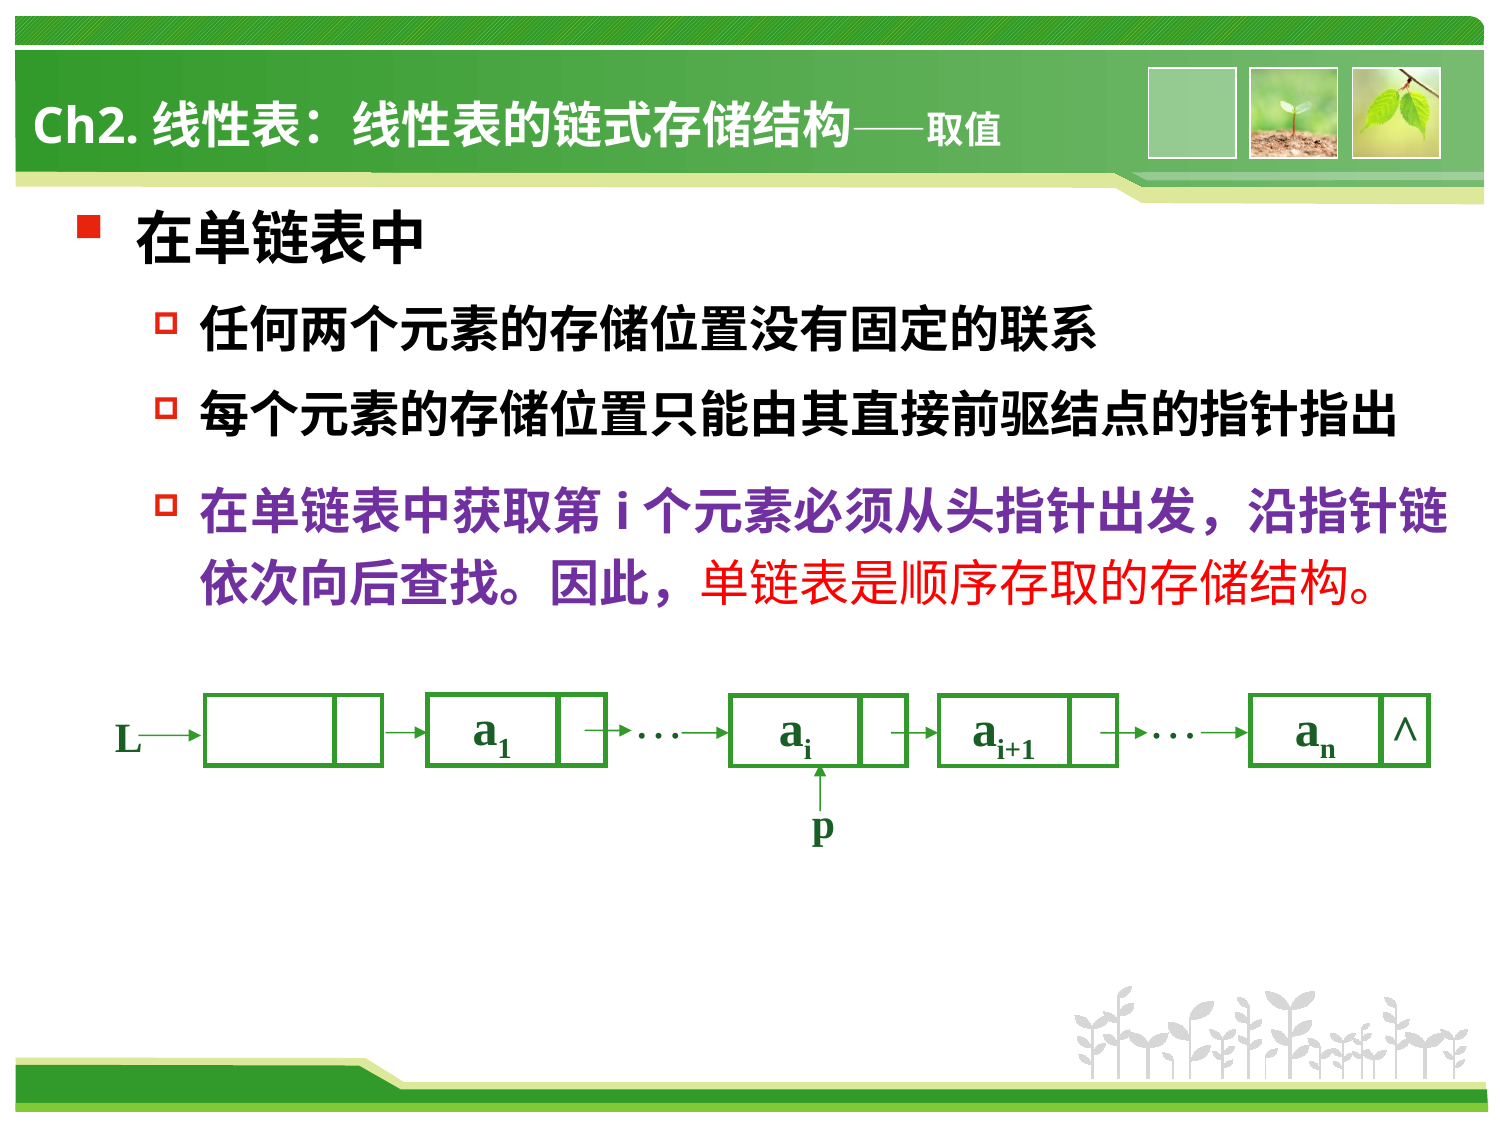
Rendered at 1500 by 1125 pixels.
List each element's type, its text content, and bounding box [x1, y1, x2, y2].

text_box an [1250, 695, 1381, 766]
picture [1251, 69, 1337, 157]
text_box [859, 695, 907, 767]
text_box p [797, 789, 860, 854]
text_box [385, 726, 428, 739]
text_box [907, 726, 938, 740]
text_box ai+1 [938, 695, 1069, 767]
text_box [163, 729, 202, 742]
list 在单链表中 任何两个元素的存储位置没有固定的联系 每个元素的存储位置只能由其直接前驱结点的指针指出 在单链表中获取第i个元素必须从头指针出发，沿指针链依次向后查找。因此，单链表是顺序存取的存储结构。 [58, 184, 1465, 693]
text_box [1070, 695, 1118, 767]
text_box L [100, 703, 163, 769]
text_box … [1133, 680, 1234, 756]
text_box … [618, 680, 719, 756]
text_box [204, 695, 335, 766]
text_box [335, 695, 383, 766]
slide_number [1198, 1077, 1465, 1125]
text_box [1200, 726, 1248, 739]
text_box [681, 726, 729, 740]
title Ch2.线性表：线性表的链式存储结构——取值 [17, 54, 1081, 162]
text_box [558, 694, 606, 766]
text_box [813, 767, 827, 789]
text_box ai [730, 695, 859, 767]
text_box a1 [427, 694, 558, 766]
picture [1353, 69, 1439, 157]
text_box ^ [1381, 695, 1429, 766]
